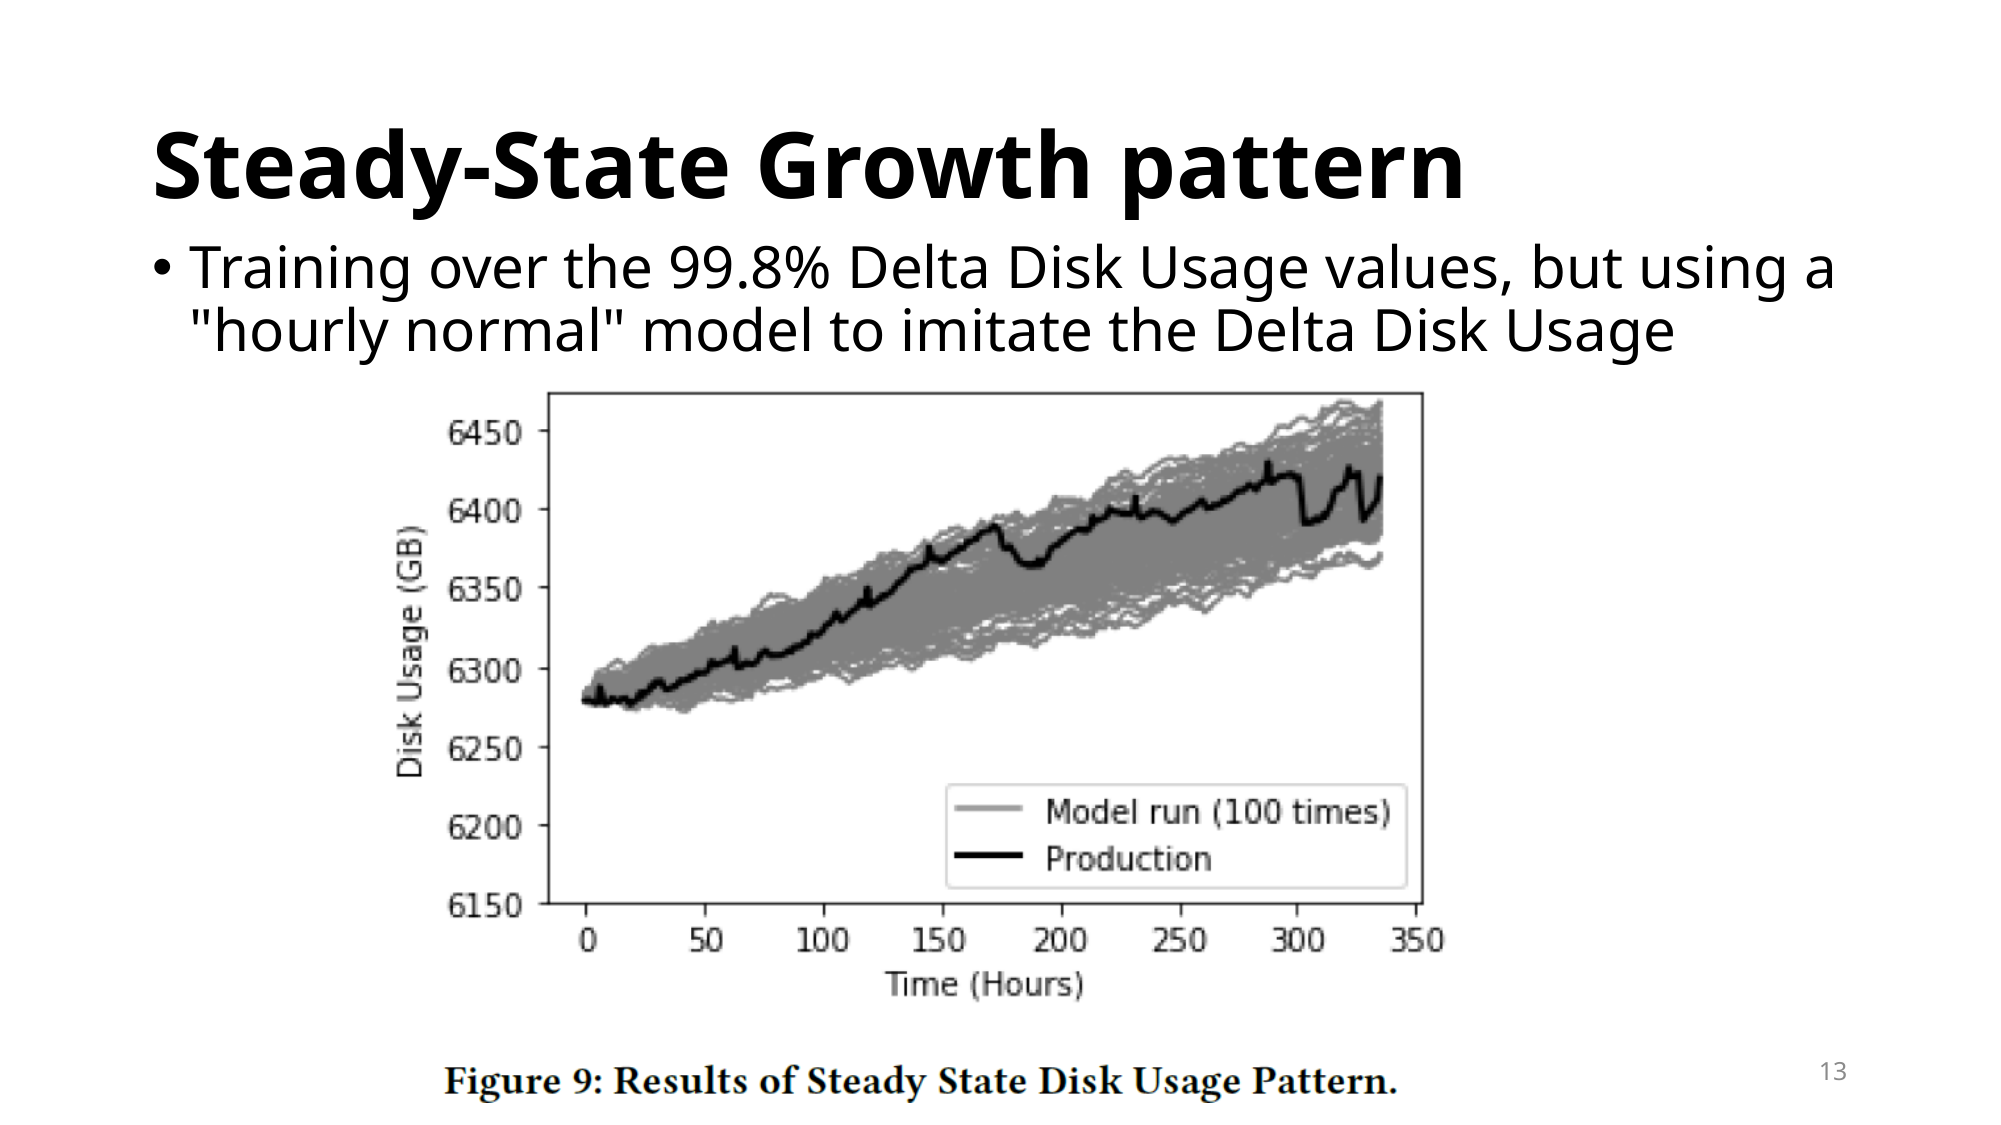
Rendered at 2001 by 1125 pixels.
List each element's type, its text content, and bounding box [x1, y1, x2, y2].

slide_number 13 [1469, 1042, 1863, 1103]
title Steady-State Growth pattern [137, 59, 1863, 231]
picture [365, 381, 1469, 1103]
list Training over the 99.8% Delta Disk Usage values, but using a "hourly normal" model to imitate the Delta Disk Usage [137, 231, 1863, 945]
